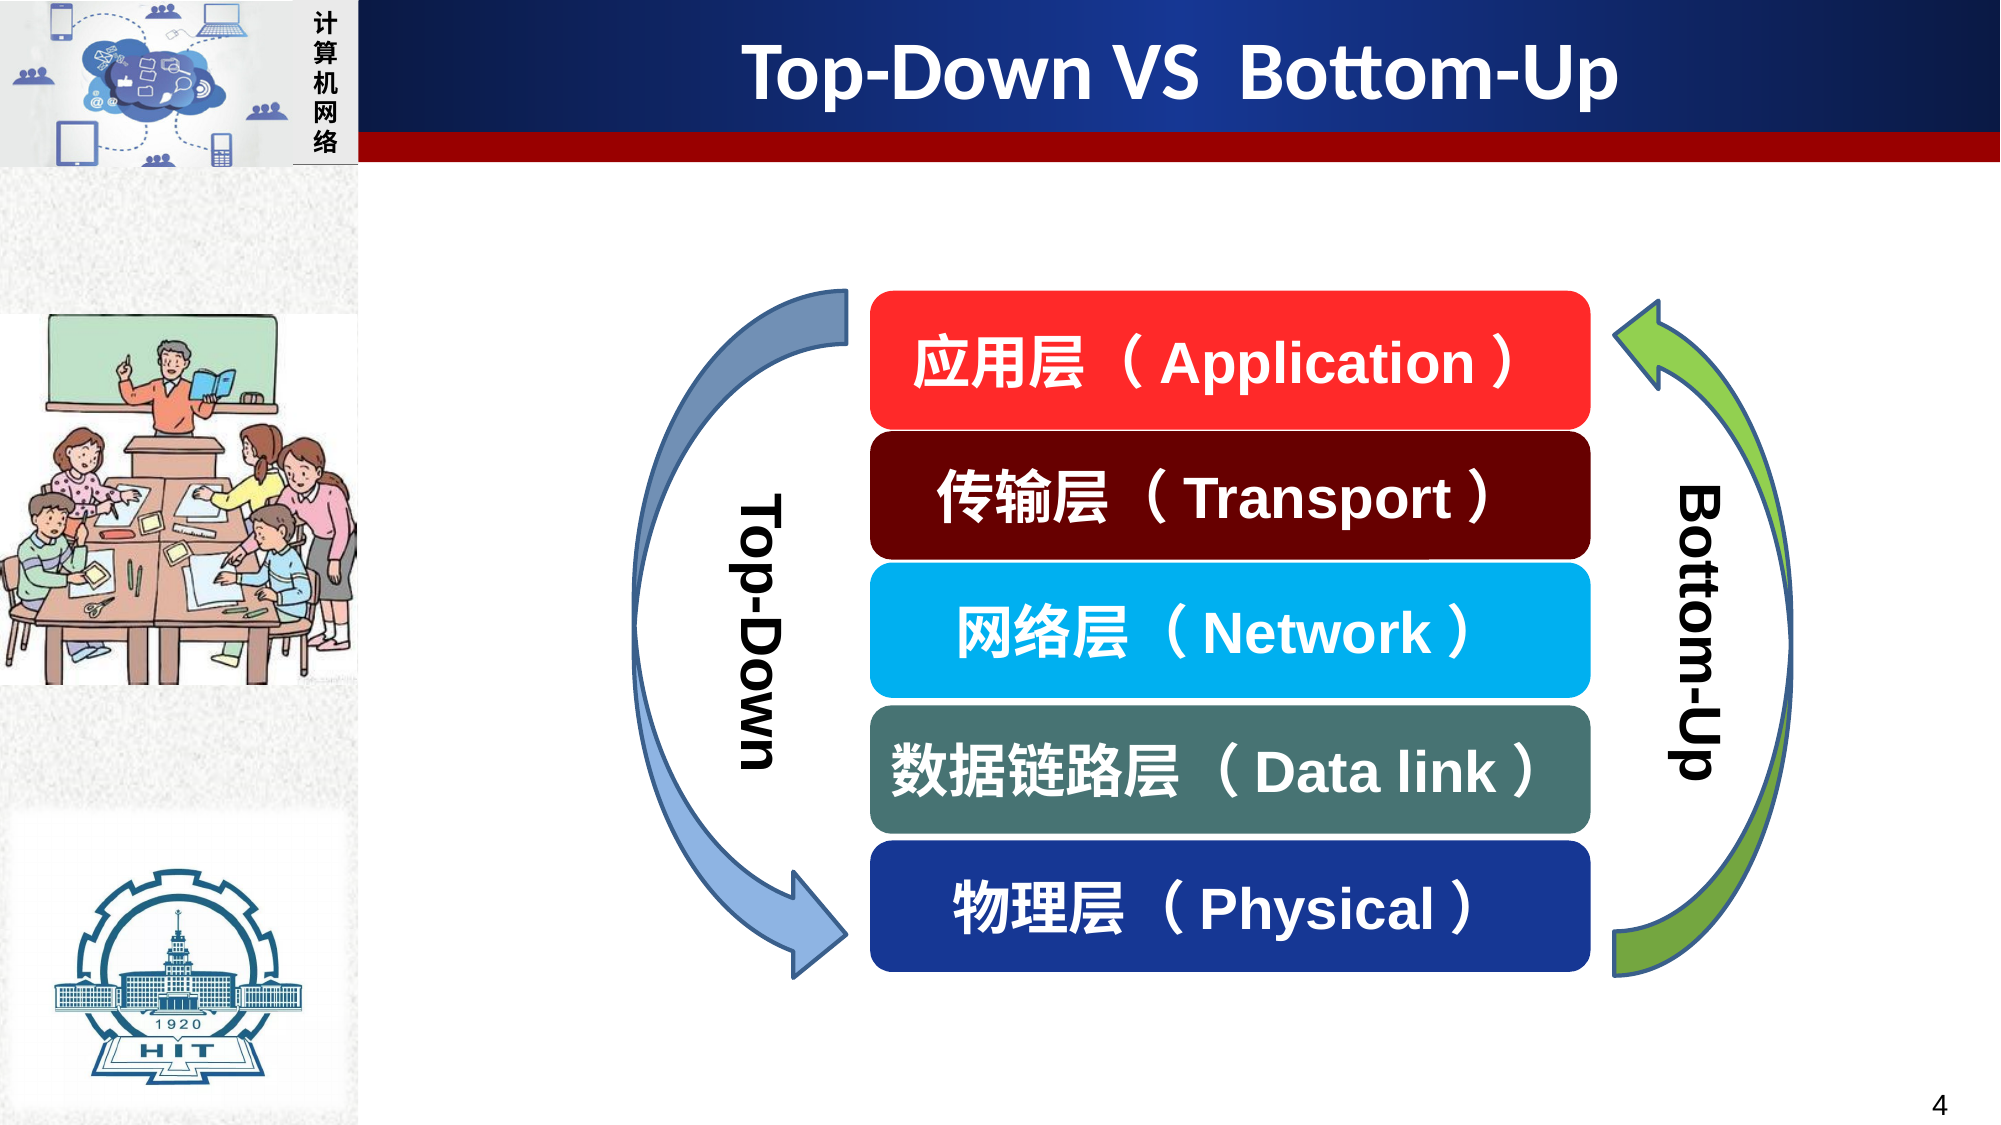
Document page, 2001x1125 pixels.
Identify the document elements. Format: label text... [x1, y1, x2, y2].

picture [0, 1, 293, 167]
text_box Bottom-Up [1661, 467, 1746, 883]
text_box [631, 288, 849, 980]
text_box Top-Down [722, 478, 808, 789]
picture [13, 813, 344, 1106]
title Top-Down VS Bottom-Up [422, 0, 1940, 132]
picture [0, 314, 357, 685]
slide_number 4 [1885, 1082, 1995, 1125]
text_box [869, 290, 1591, 973]
text_box [1612, 883, 1744, 978]
text_box [1612, 298, 1794, 878]
